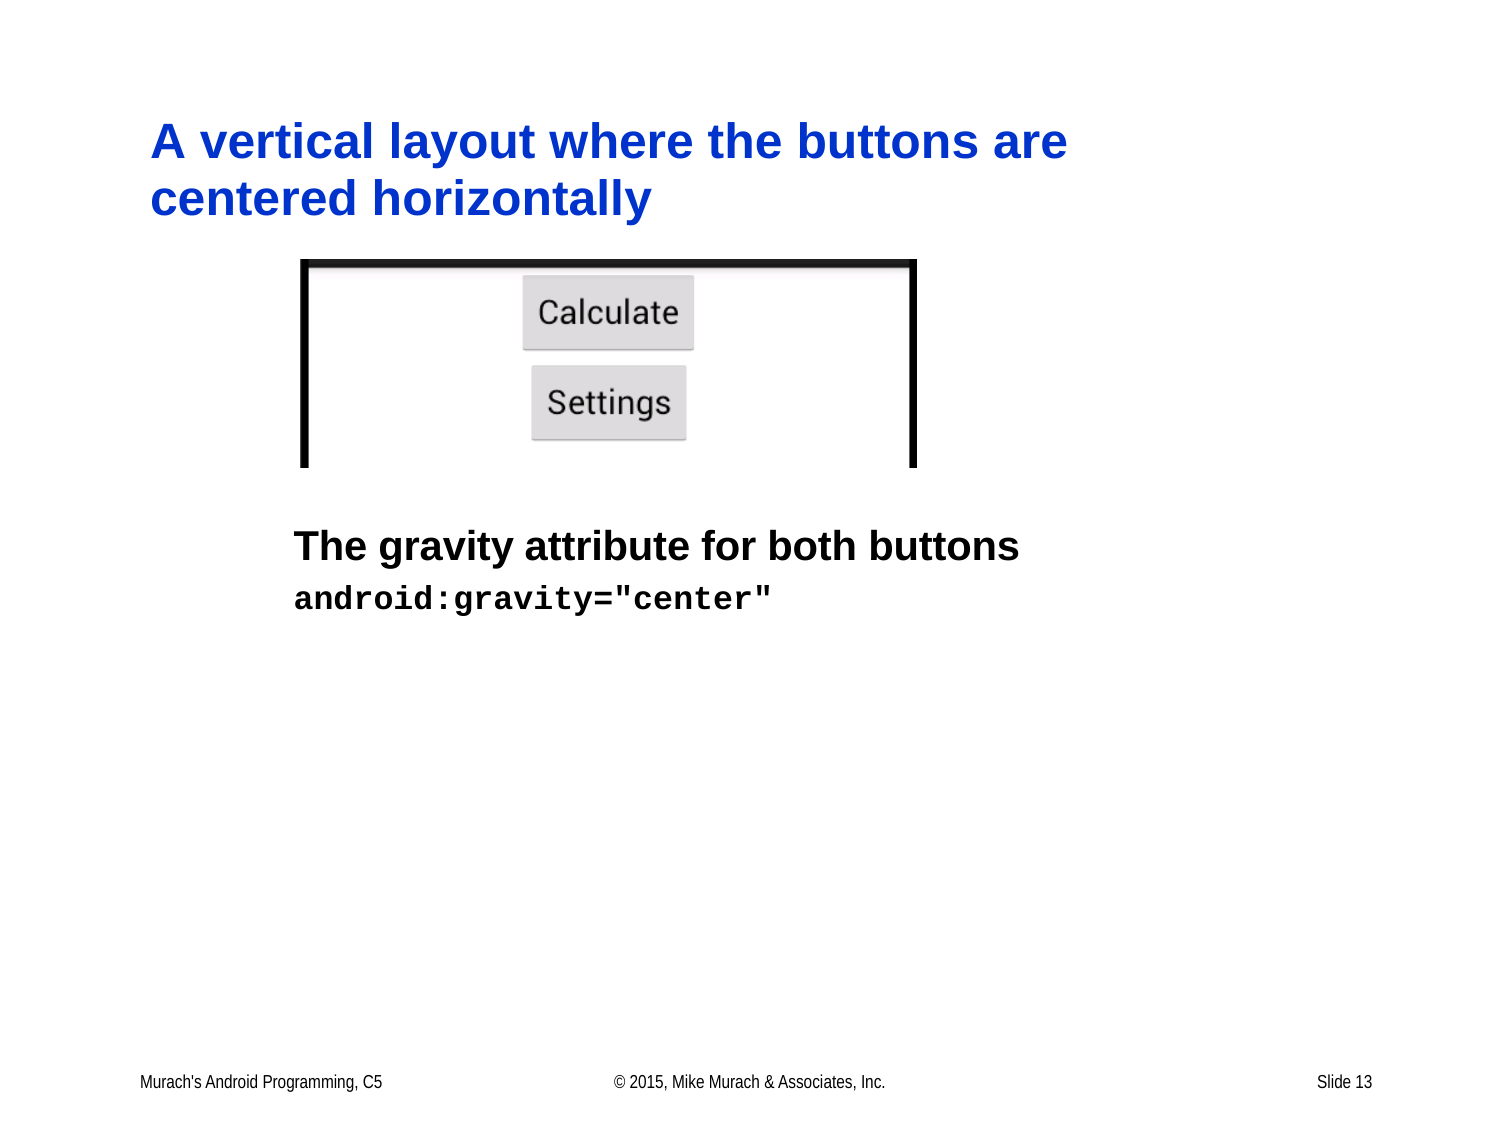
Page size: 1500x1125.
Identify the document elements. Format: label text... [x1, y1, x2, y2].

footer © 2015, Mike Murach & Associates, Inc. [474, 1025, 1025, 1100]
slide_number Slide 13 [1074, 1025, 1388, 1100]
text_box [149, 112, 1291, 252]
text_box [236, 503, 1363, 622]
slide_number Murach's Android Programming, C5 [125, 1025, 450, 1100]
picture [299, 258, 917, 468]
